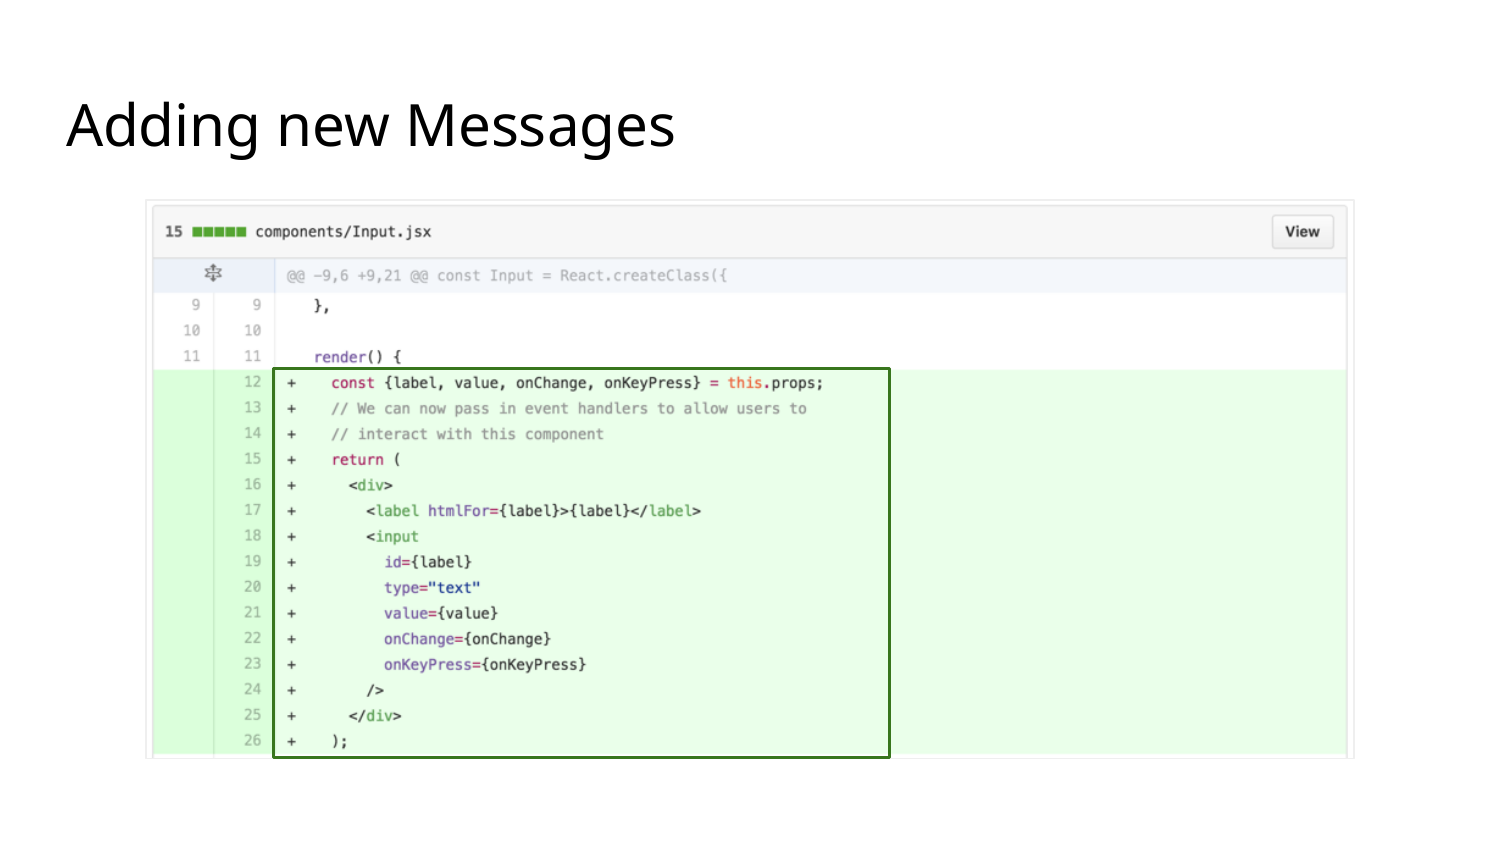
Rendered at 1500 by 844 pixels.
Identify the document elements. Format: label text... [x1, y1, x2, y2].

picture [146, 200, 1354, 758]
title Adding new Messages [51, 72, 1449, 167]
